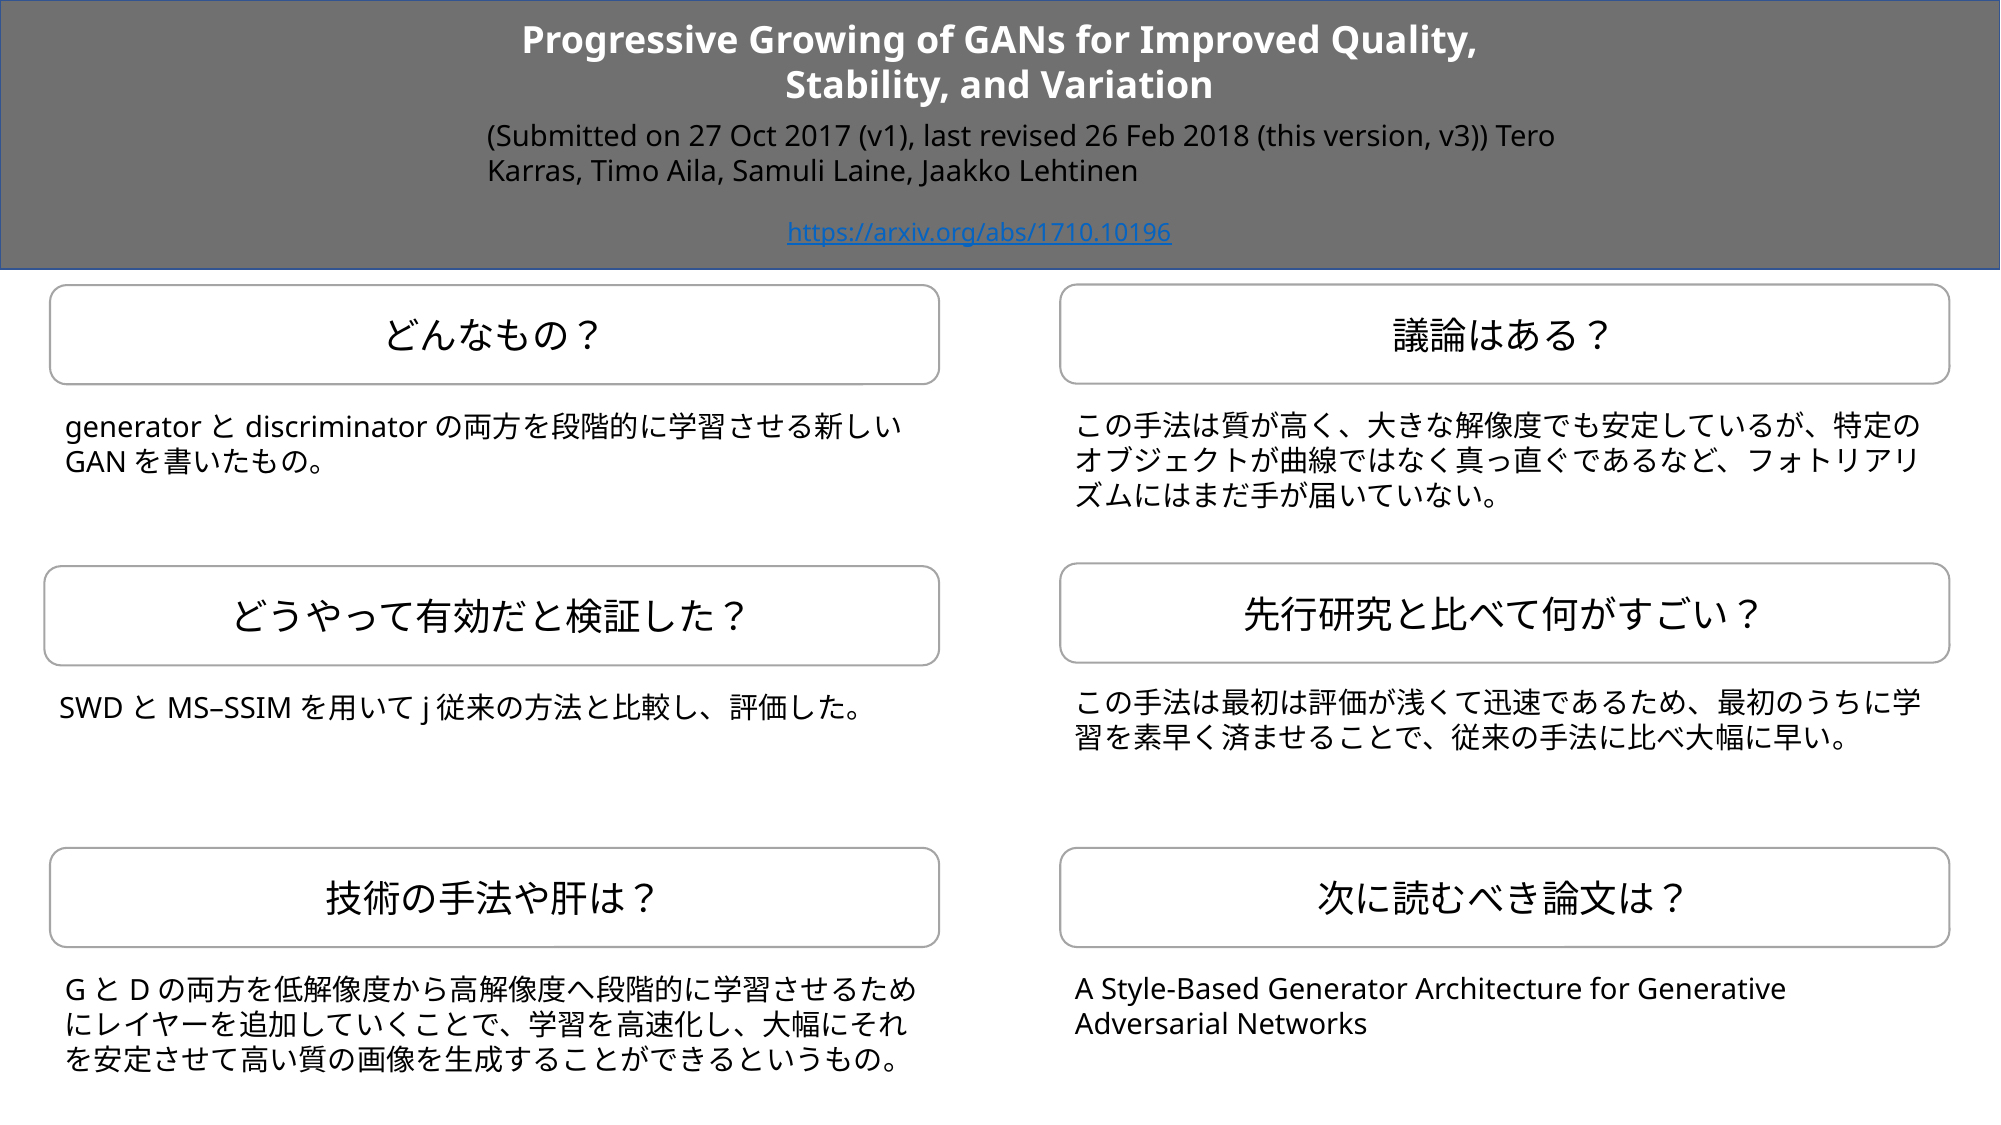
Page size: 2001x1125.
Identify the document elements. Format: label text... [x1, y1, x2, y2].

text_box 先行研究と比べて何がすごい？ [1059, 562, 1951, 664]
text_box SWDとMS–SSIMを用いてj従来の方法と比較し、評価した。 [44, 682, 934, 732]
text_box 議論はある？ [1059, 283, 1951, 385]
text_box A Style-Based Generator Architecture for Generative Adversarial Networks [1060, 962, 1950, 1048]
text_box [0, 0, 2000, 269]
text_box GとDの両方を低解像度から高解像度へ段階的に学習させるためにレイヤーを追加していくことで、学習を高速化し、大幅にそれを安定させて高い質の画像を生成することができるというもの。 [50, 964, 940, 1084]
text_box どうやって有効だと検証した？ [43, 565, 941, 667]
text_box generatorとdiscriminatorの両方を段階的に学習させる新しいGANを書いたもの。 [50, 401, 940, 486]
text_box この手法は最初は評価が浅くて迅速であるため、最初のうちに学習を素早く済ませることで、従来の手法に比べ大幅に早い。 [1060, 676, 1950, 762]
text_box 技術の手法や肝は？ [48, 846, 941, 949]
text_box 次に読むべき論文は？ [1059, 846, 1951, 949]
text_box どんなもの？ [48, 284, 941, 386]
text_box この手法は質が高く、大きな解像度でも安定しているが、特定のオブジェクトが曲線ではなく真っ直ぐであるなど、フォトリアリズムにはまだ手が届いていない。 [1060, 399, 1950, 520]
